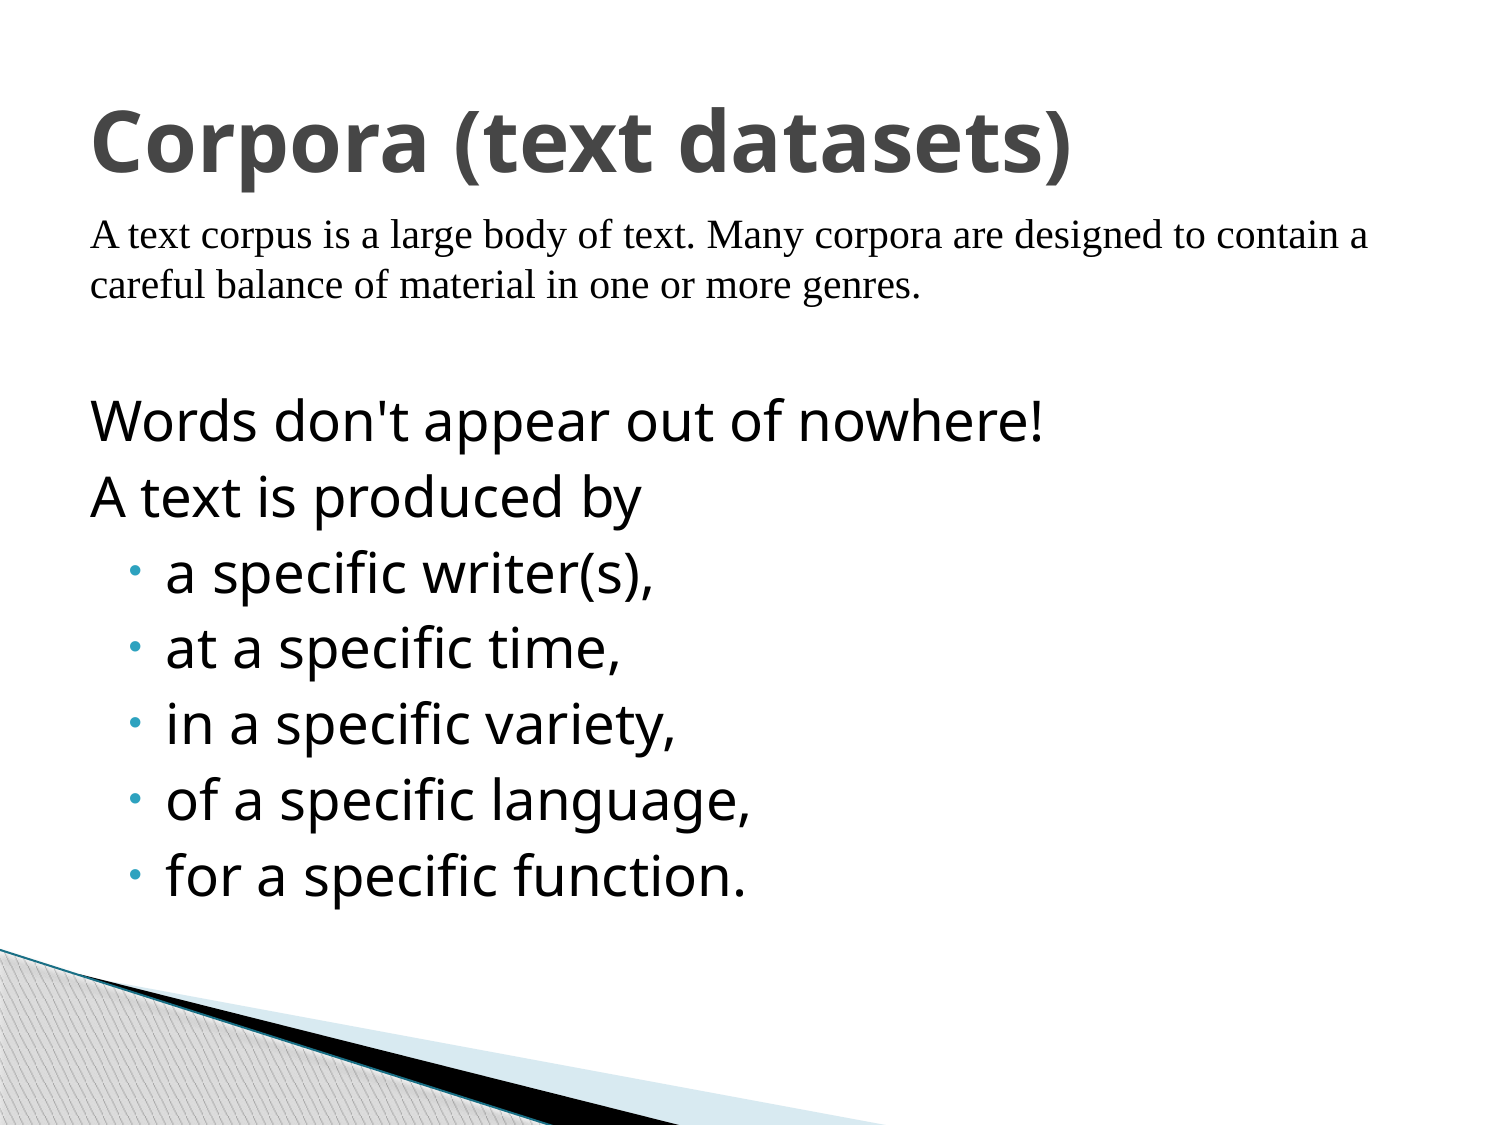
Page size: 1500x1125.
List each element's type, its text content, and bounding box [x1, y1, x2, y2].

text_box A text corpus is a large body of text. Many corpora are designed to contain a careful balance of material in one or more genres. [75, 199, 1446, 314]
list Words don't appear out of nowhere! A text is produced by a specific writer(s), at a specific time, in a specific variety, of a specific language, for a specific function. [75, 377, 1425, 975]
title Corpora (text datasets) [75, 45, 1425, 199]
